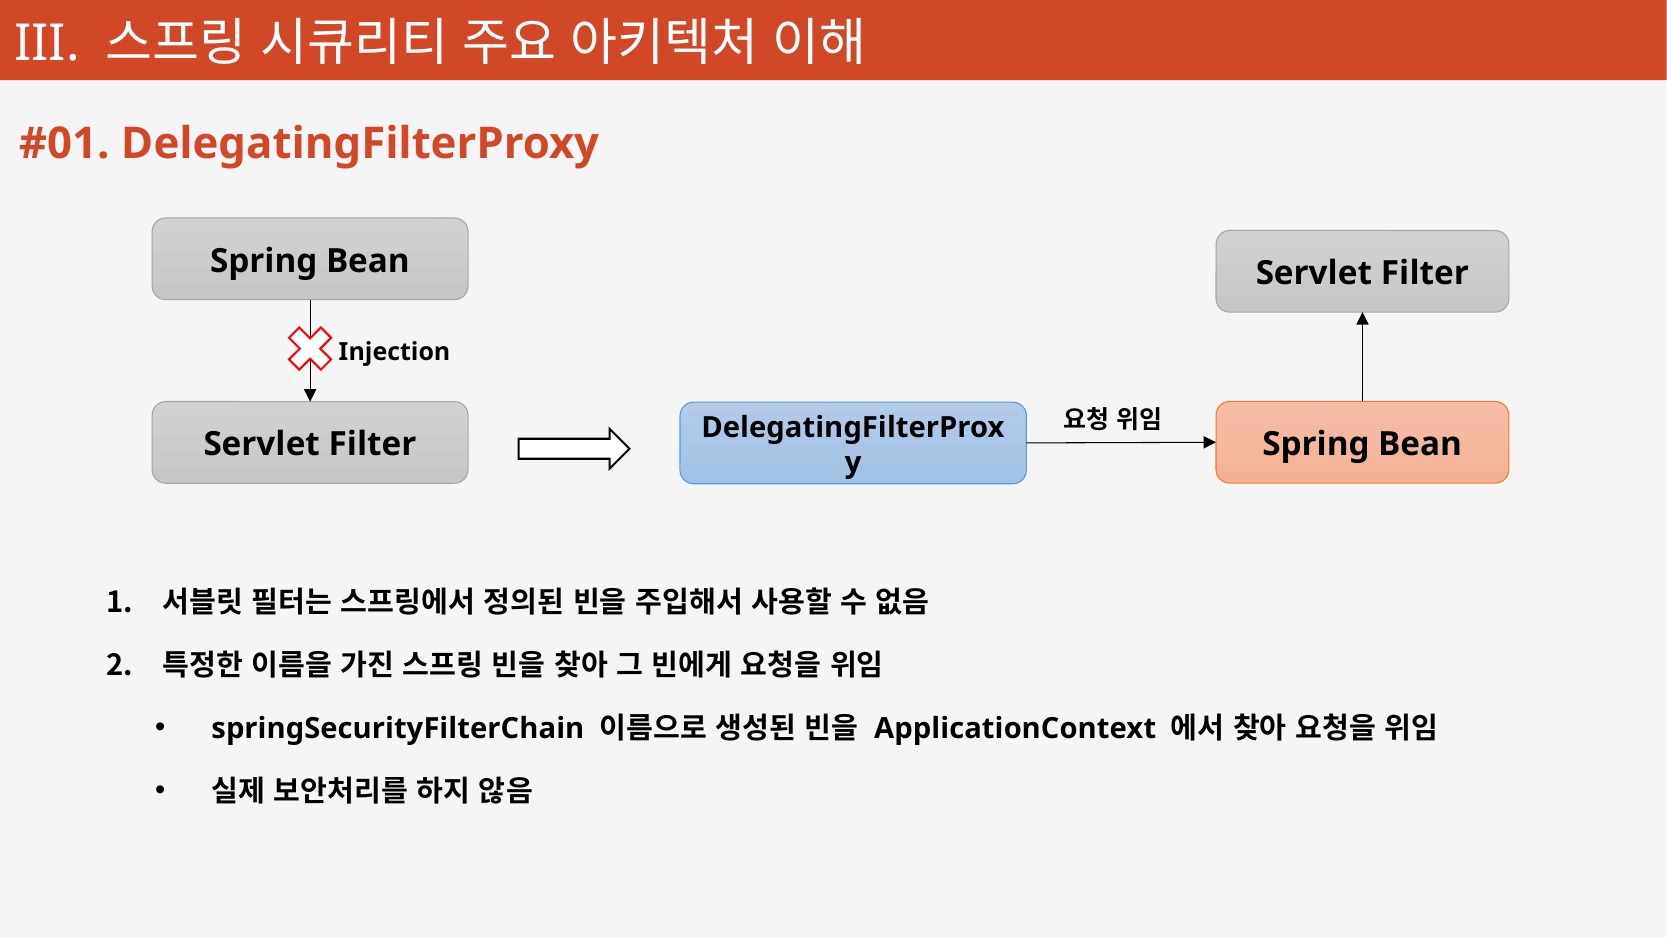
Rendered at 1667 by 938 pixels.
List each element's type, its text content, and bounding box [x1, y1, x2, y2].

text_box 요청 위임 [1048, 396, 1178, 441]
text_box DelegatingFilterProxy [679, 401, 1027, 485]
text_box Injection [324, 327, 466, 373]
text_box Servlet Filter [151, 400, 469, 484]
text_box [517, 426, 631, 472]
text_box Spring Bean [1215, 400, 1510, 484]
text_box [311, 326, 332, 371]
text_box #01. DelegatingFilterProxy [4, 107, 615, 175]
text_box [288, 326, 310, 371]
text_box 서블릿 필터는 스프링에서 정의된 빈을 주입해서 사용할 수 없음 특정한 이름을 가진 스프링 빈을 찾아 그 빈에게 요청을 위임 springSecurityFilterChain 이름으로 생성된 빈을 ApplicationContext 에서 찾아 요청을 위임 실제 보안처리를 하지 않음 [42, 558, 1625, 815]
text_box Spring Bean [151, 217, 469, 301]
text_box Servlet Filter [1215, 229, 1510, 313]
